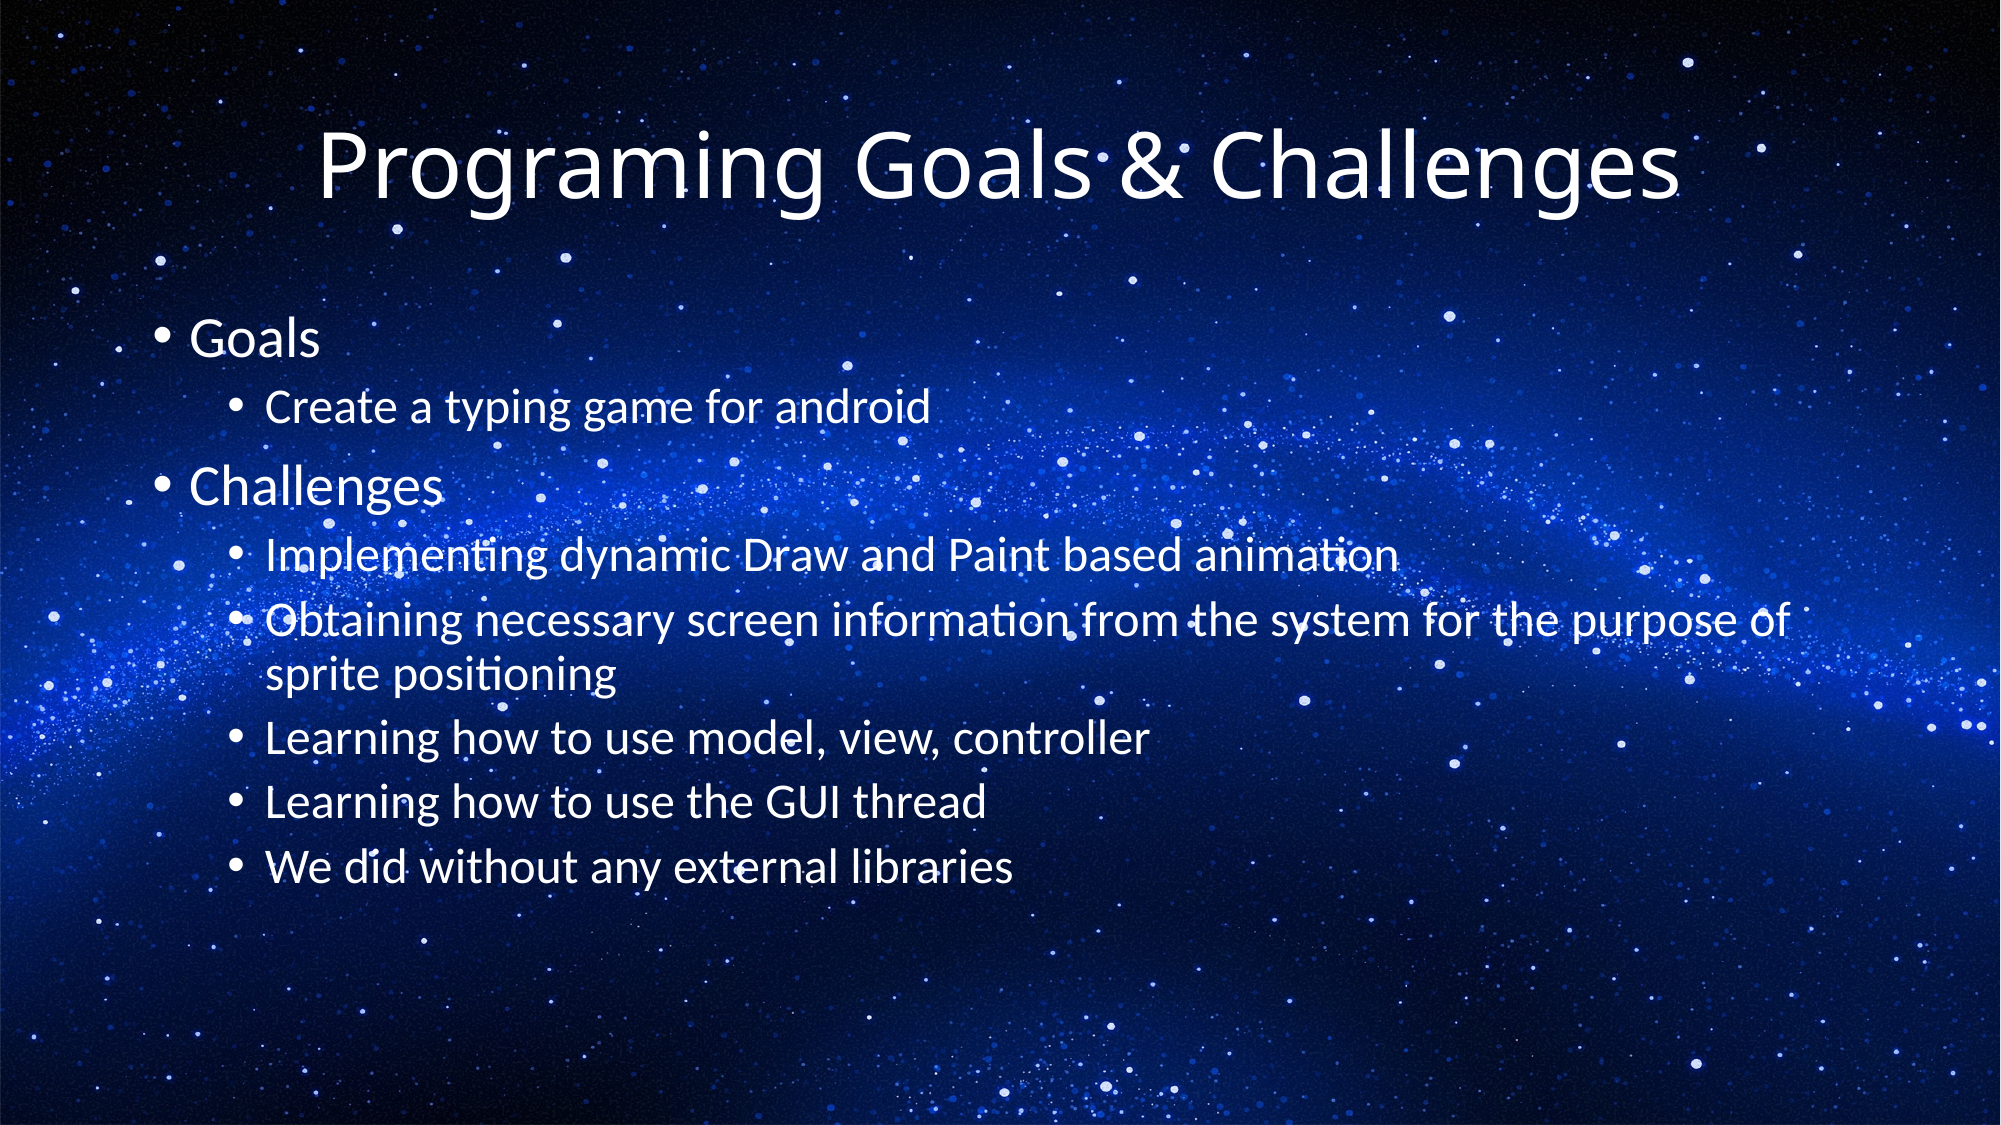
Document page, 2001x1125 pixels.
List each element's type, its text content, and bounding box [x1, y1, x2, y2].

title Programing Goals & Challenges [137, 59, 1863, 278]
picture [0, 0, 2001, 1125]
list Goals Create a typing game for android Challenges Implementing dynamic Draw and Paint based animation Obtaining necessary screen information from the system for the purpose of sprite positioning Learning how to use model, view, controller Learning how to use the GUI thread We did without any external libraries [137, 299, 1863, 1014]
